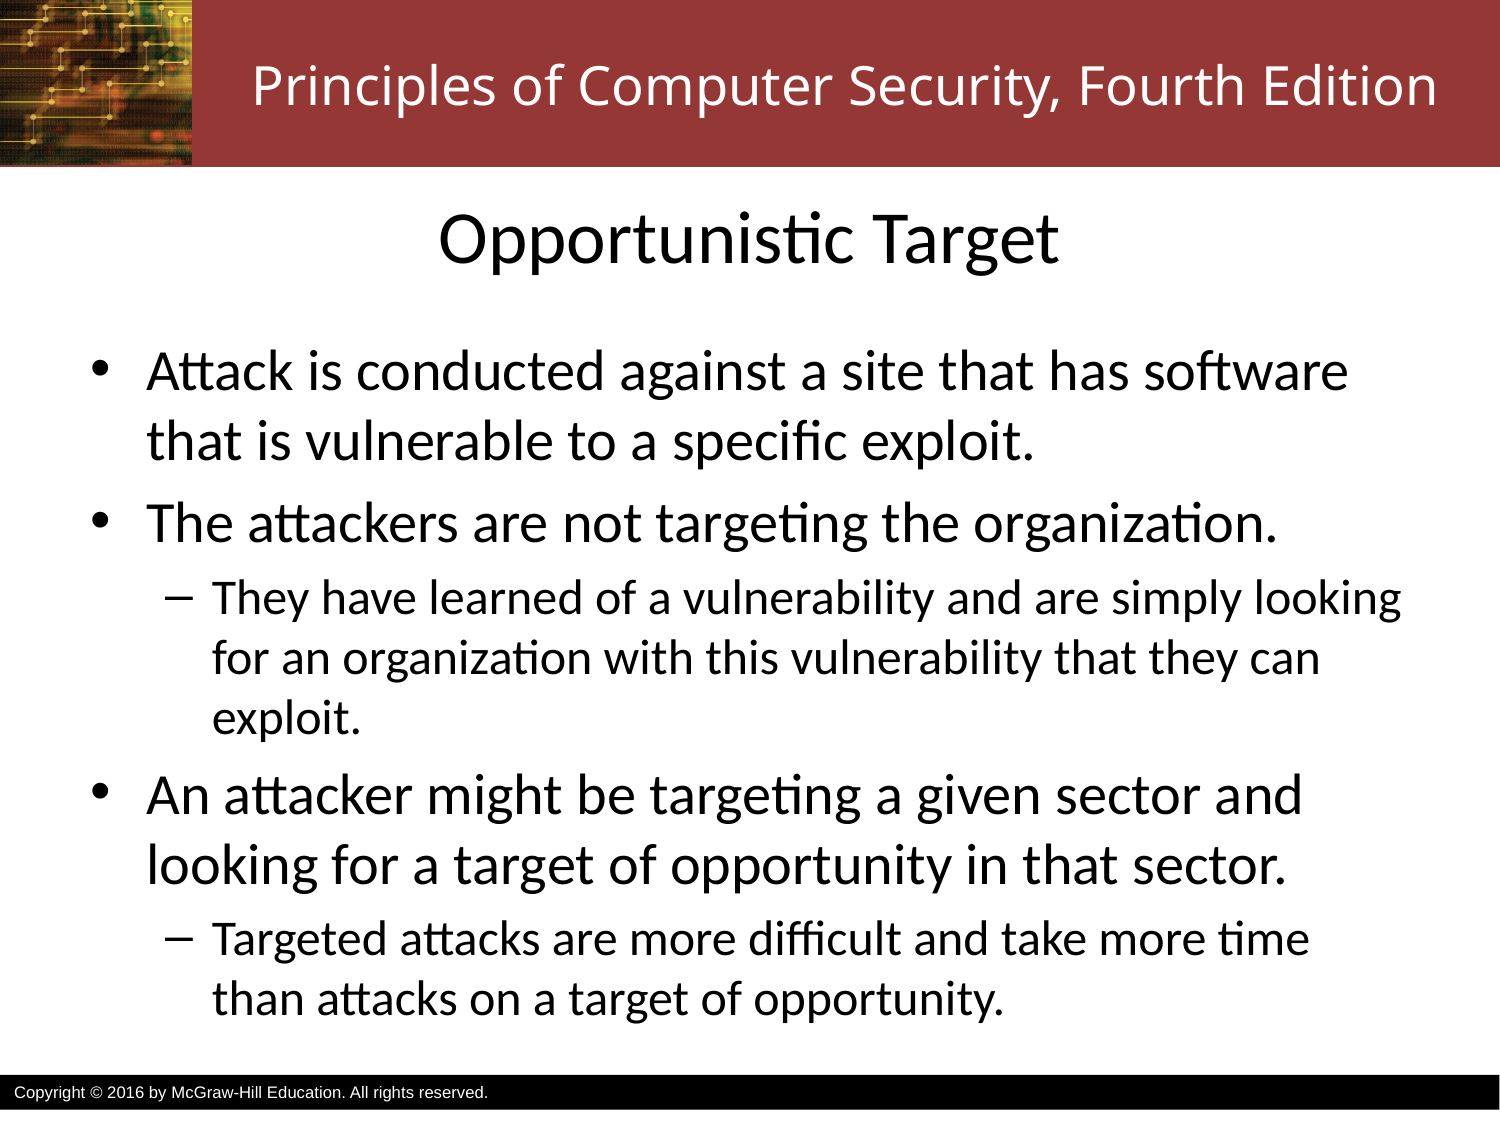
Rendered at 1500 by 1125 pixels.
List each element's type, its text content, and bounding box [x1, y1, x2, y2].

picture [0, 0, 192, 165]
list Attack is conducted against a site that has software that is vulnerable to a specific exploit. The attackers are not targeting the organization. They have learned of a vulnerability and are simply looking for an organization with this vulnerability that they can exploit. An attacker might be targeting a given sector and looking for a target of opportunity in that sector. Targeted attacks are more difficult and take more time than attacks on a target of opportunity. [75, 324, 1425, 1005]
title Opportunistic Target [75, 181, 1425, 324]
